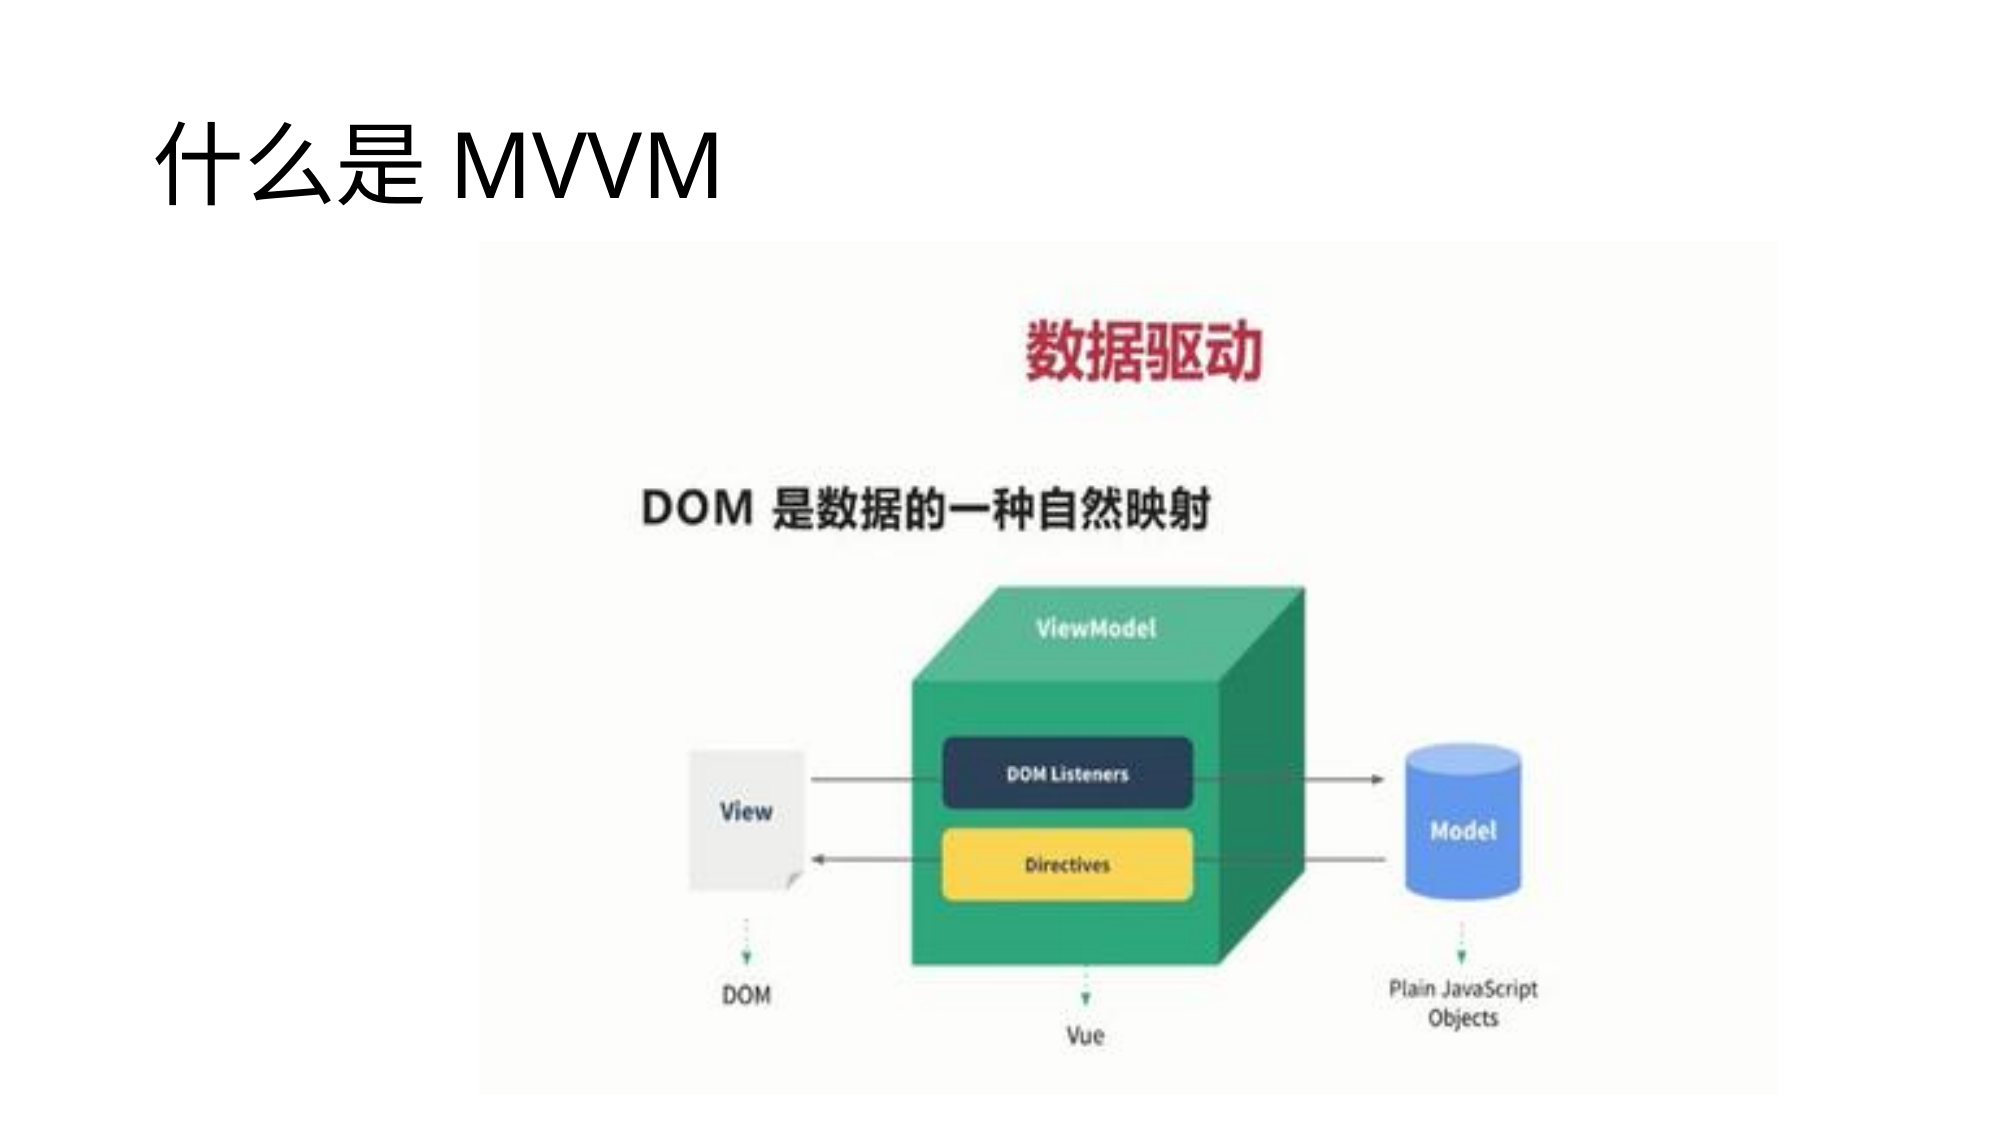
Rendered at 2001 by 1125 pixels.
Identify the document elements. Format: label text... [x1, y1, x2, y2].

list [479, 241, 1778, 1095]
title 什么是MVVM [137, 59, 1863, 278]
